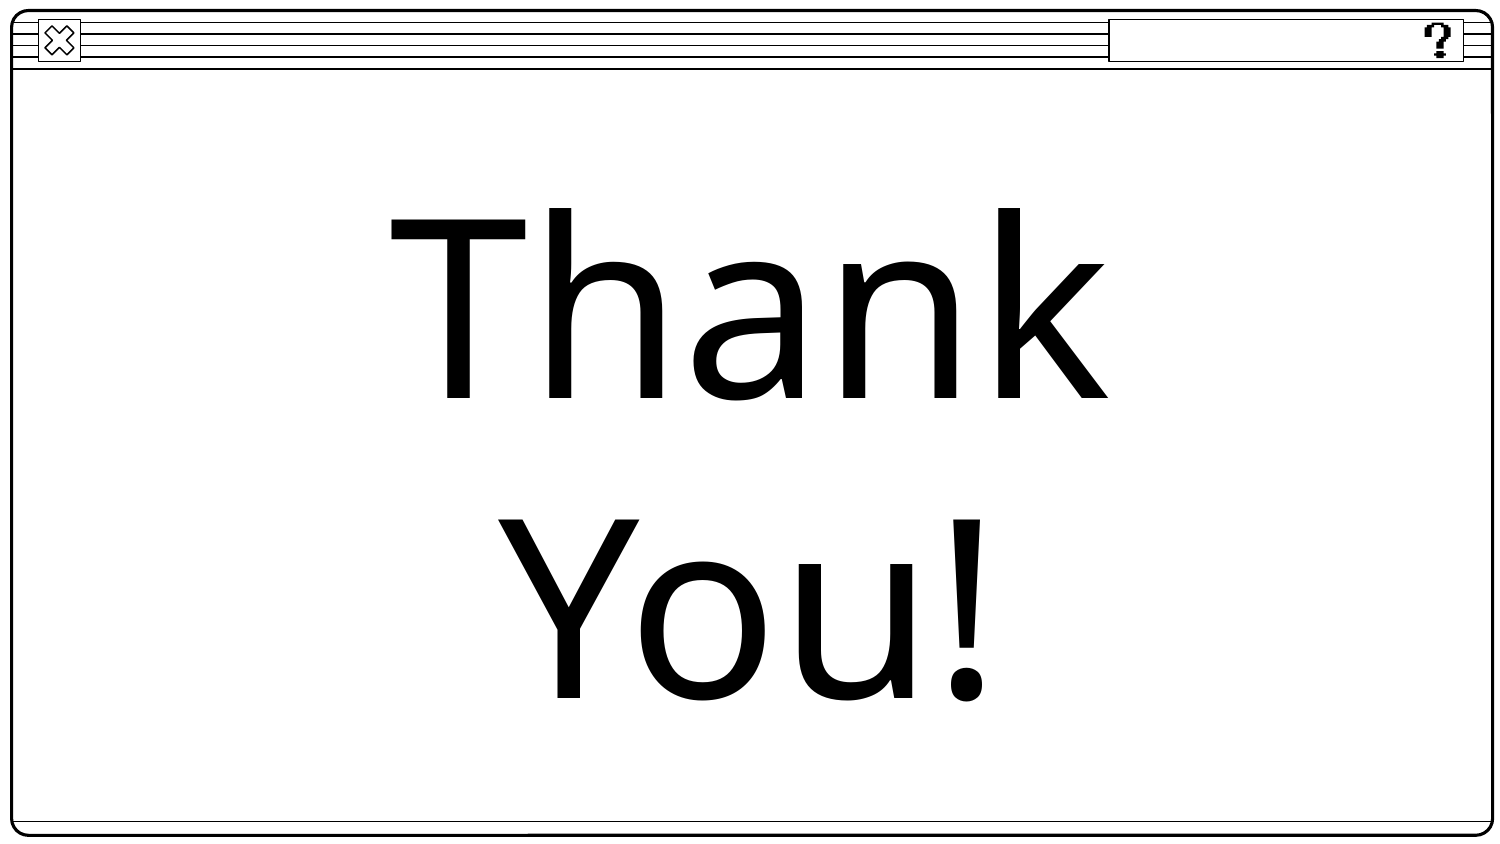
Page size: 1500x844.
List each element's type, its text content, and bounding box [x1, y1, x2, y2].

title Thank You! [210, 324, 1290, 573]
